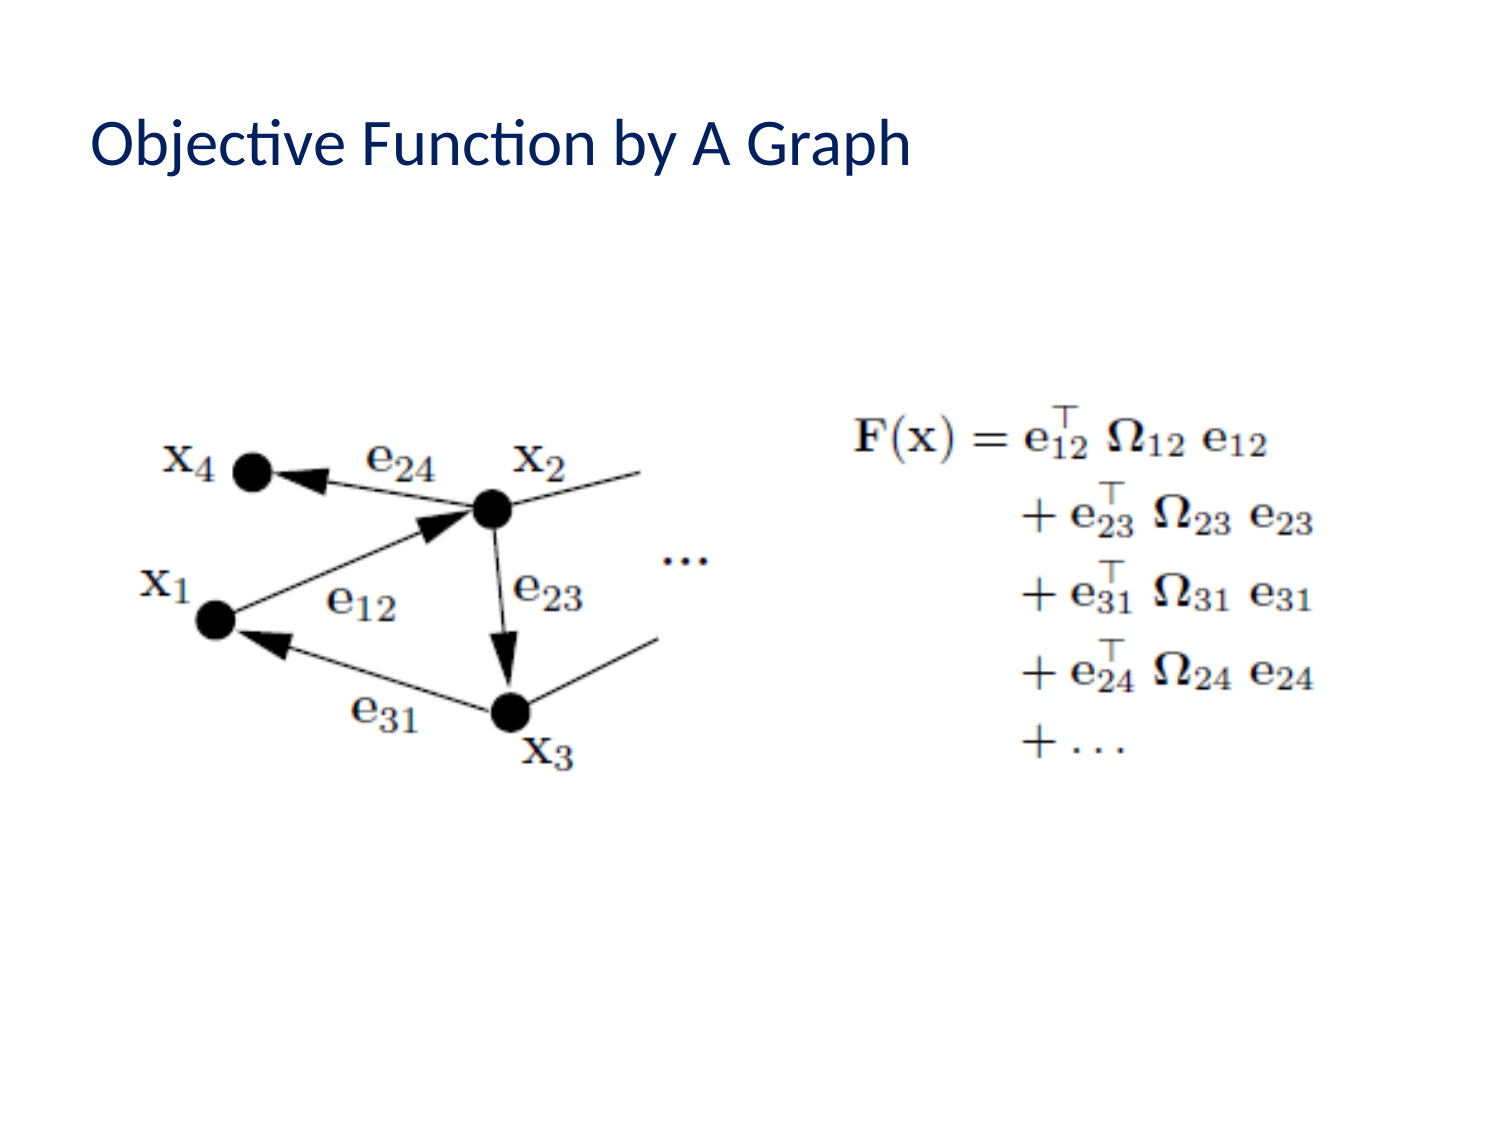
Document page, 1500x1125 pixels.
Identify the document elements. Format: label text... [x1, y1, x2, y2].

title Objective Function by A Graph [75, 45, 1425, 233]
picture [116, 386, 1399, 798]
